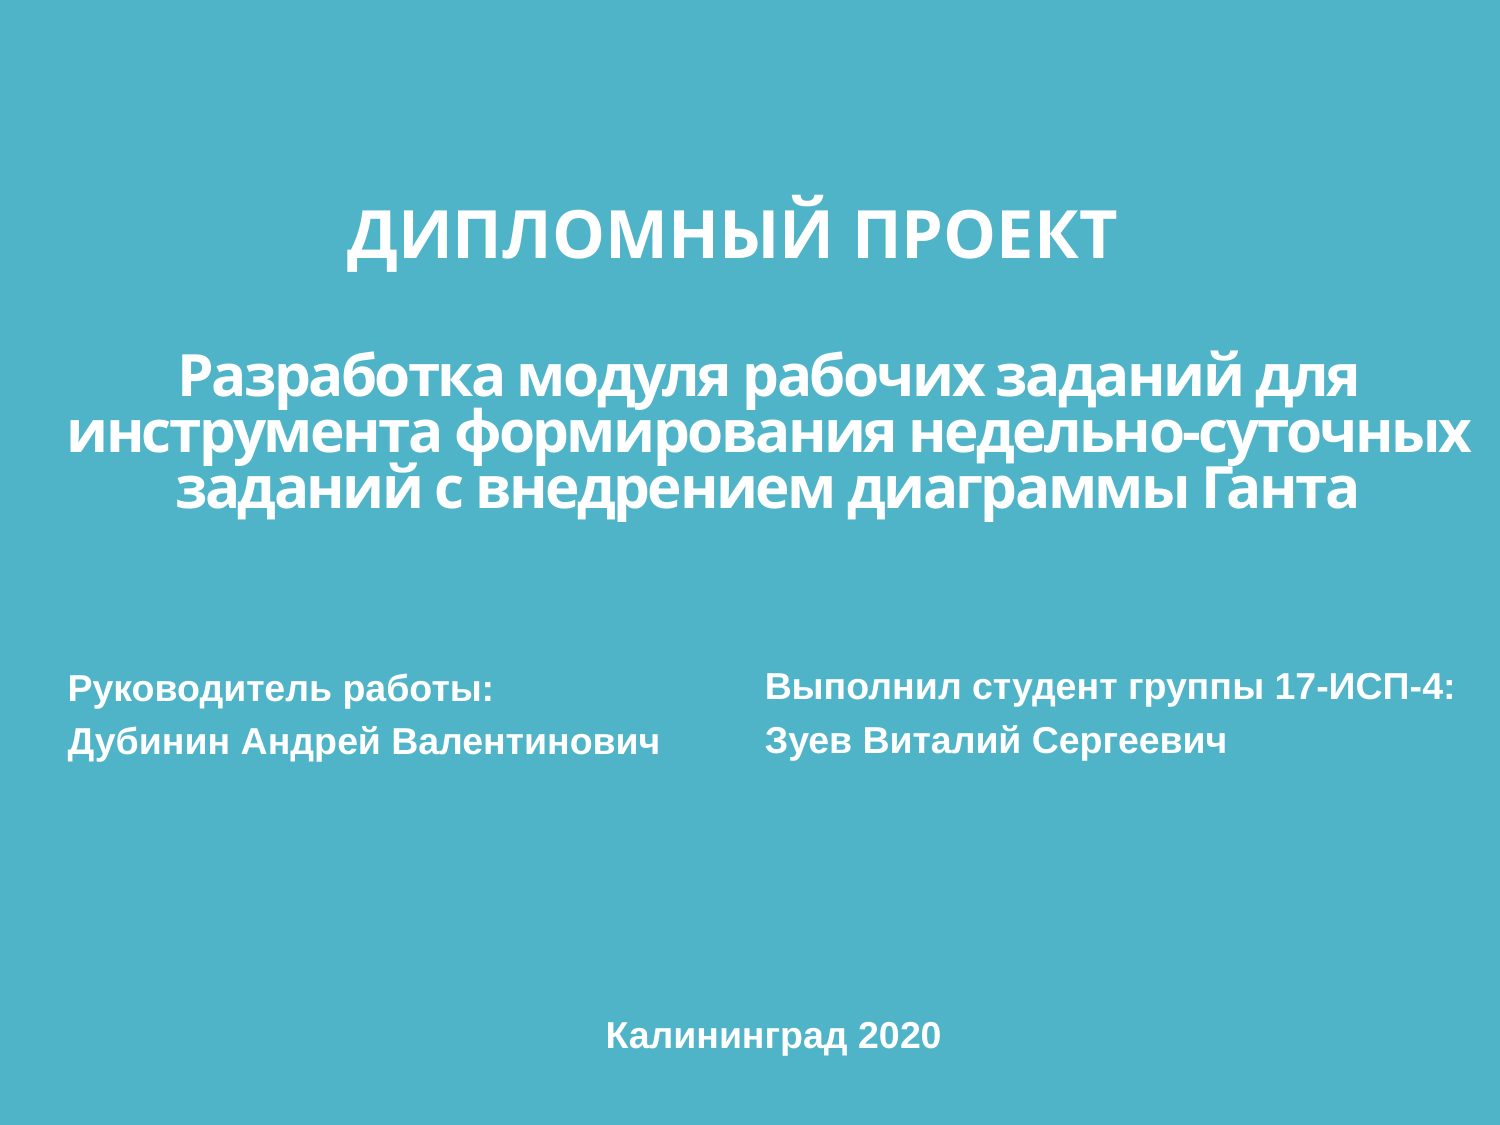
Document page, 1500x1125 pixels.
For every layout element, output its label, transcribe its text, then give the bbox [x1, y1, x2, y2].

subtitle ДИПЛОМНЫЙ ПРОЕКТ [0, 196, 1466, 359]
text_box Руководитель работы: Дубинин Андрей Валентинович [53, 656, 803, 770]
text_box Калининград 2020 [23, 1003, 1500, 1064]
title Разработка модуля рабочих заданий для инструмента формирования недельно-суточных заданий с внедрением диаграммы Ганта [32, 432, 1500, 528]
text_box Выполнил студент группы 17-ИСП-4: Зуев Виталий Сергеевич [749, 654, 1477, 769]
